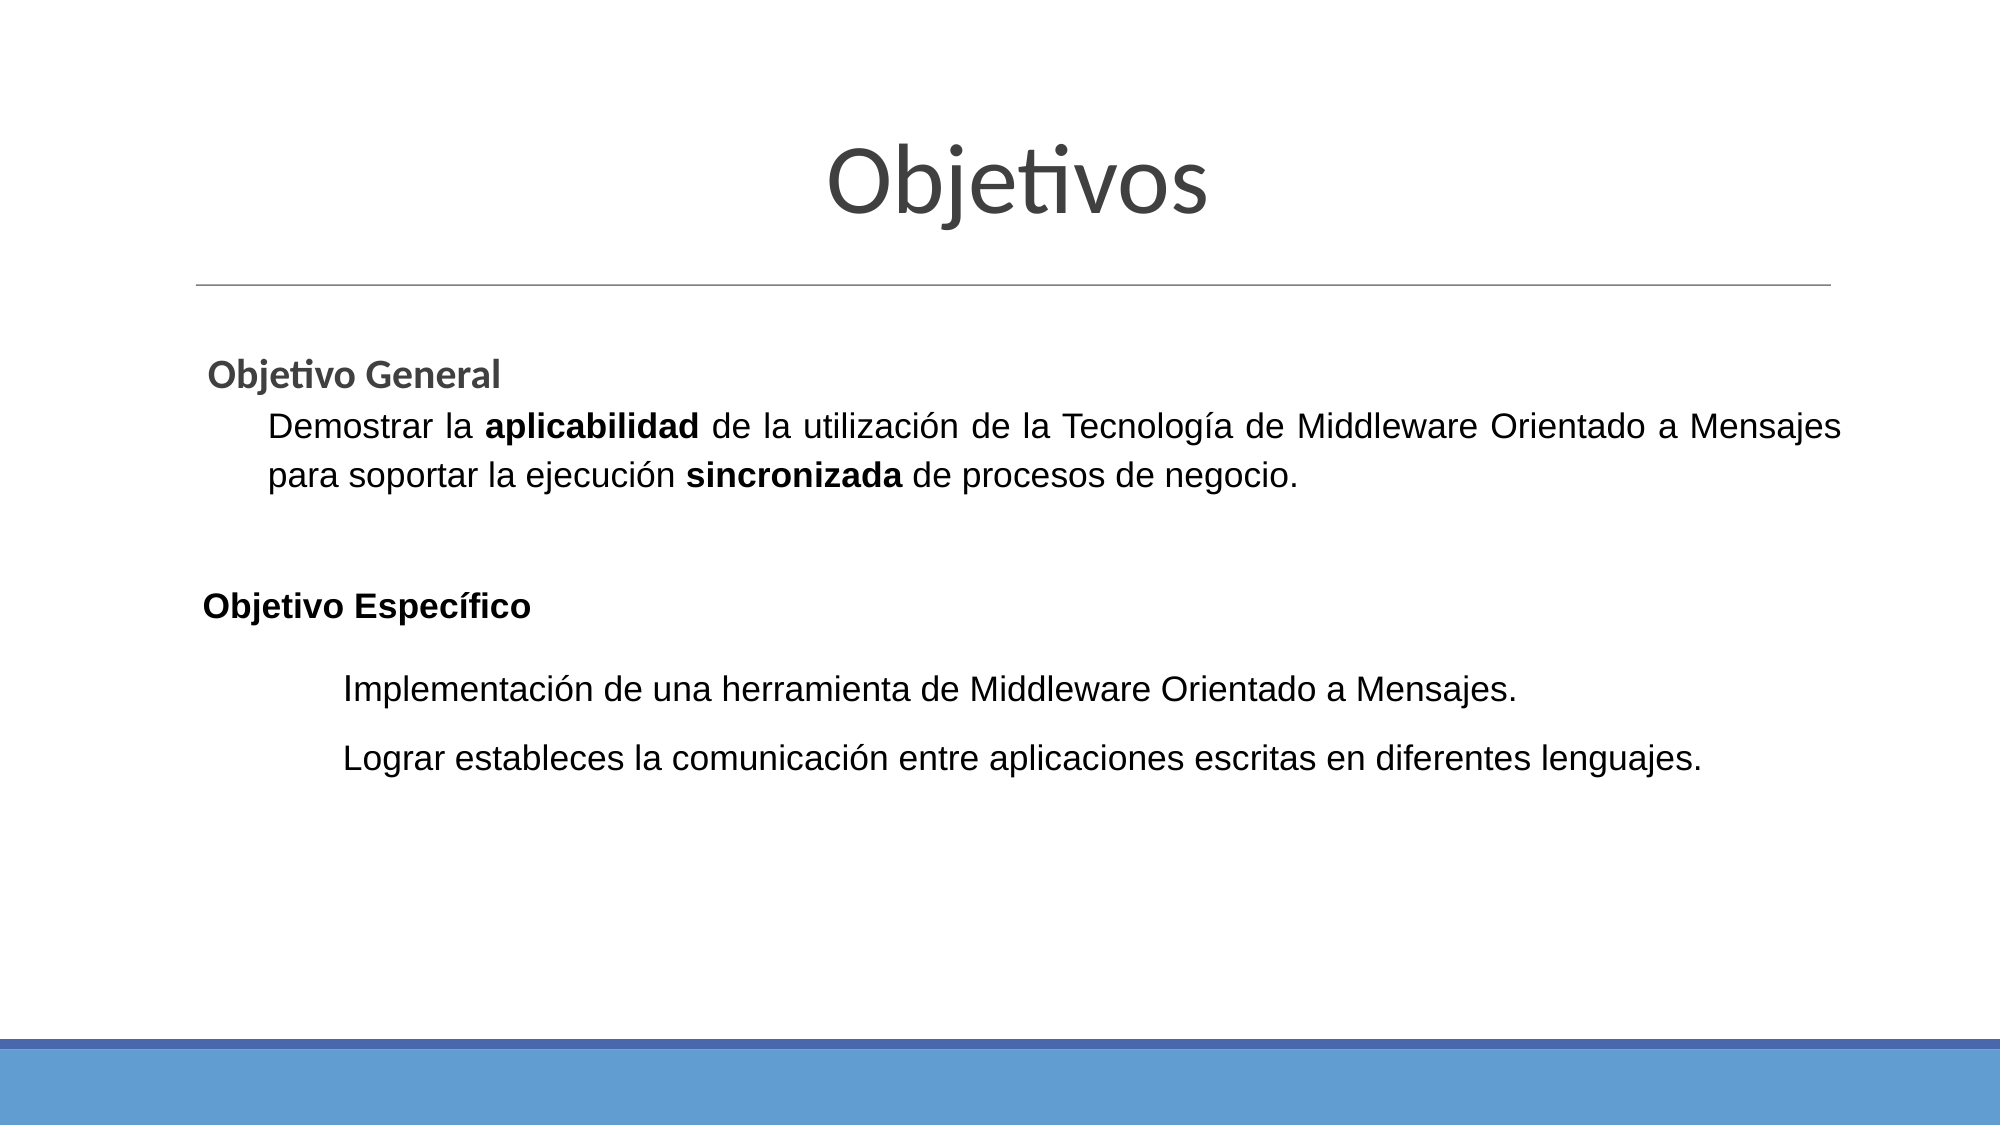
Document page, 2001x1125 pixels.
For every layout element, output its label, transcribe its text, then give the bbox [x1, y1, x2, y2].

text_box Objetivos [192, 113, 1843, 252]
text_box Objetivo General Demostrar la aplicabilidad de la utilización de la Tecnología de Middleware Orientado a Mensajes para soportar la ejecución sincronizada de procesos de negocio. Objetivo Específico Implementación de una herramienta de Middleware Orientado a Mensajes. Lograr estableces la comunicación entre aplicaciones escritas en diferentes lenguajes. [192, 289, 1843, 924]
